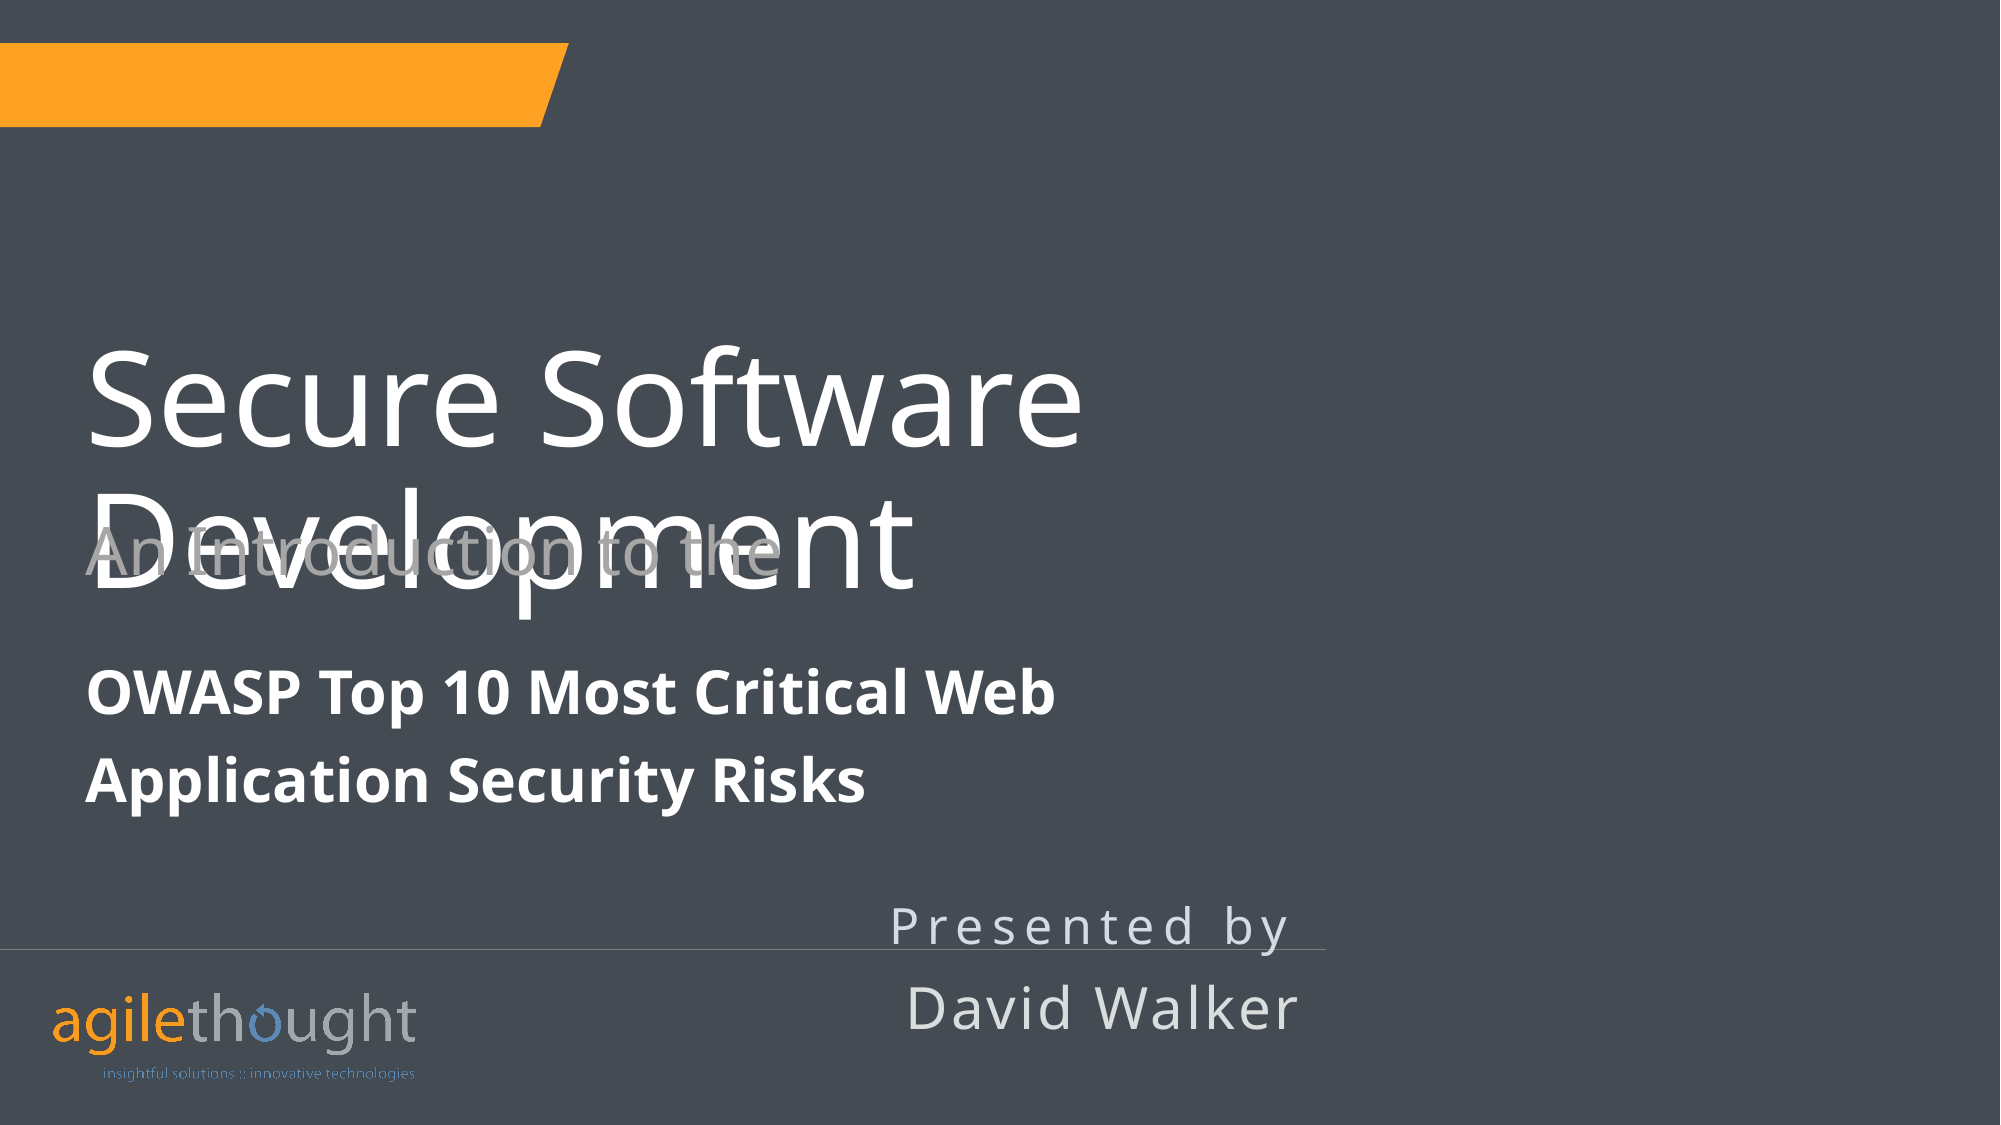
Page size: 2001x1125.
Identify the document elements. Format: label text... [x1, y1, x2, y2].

picture [53, 993, 416, 1082]
text_box An Introduction to the OWASP Top 10 Most Critical Web Application Security Risks [70, 509, 1347, 823]
list David Walker [448, 956, 1757, 1024]
list [32, 43, 519, 128]
title Secure Software Development [70, 324, 1722, 626]
